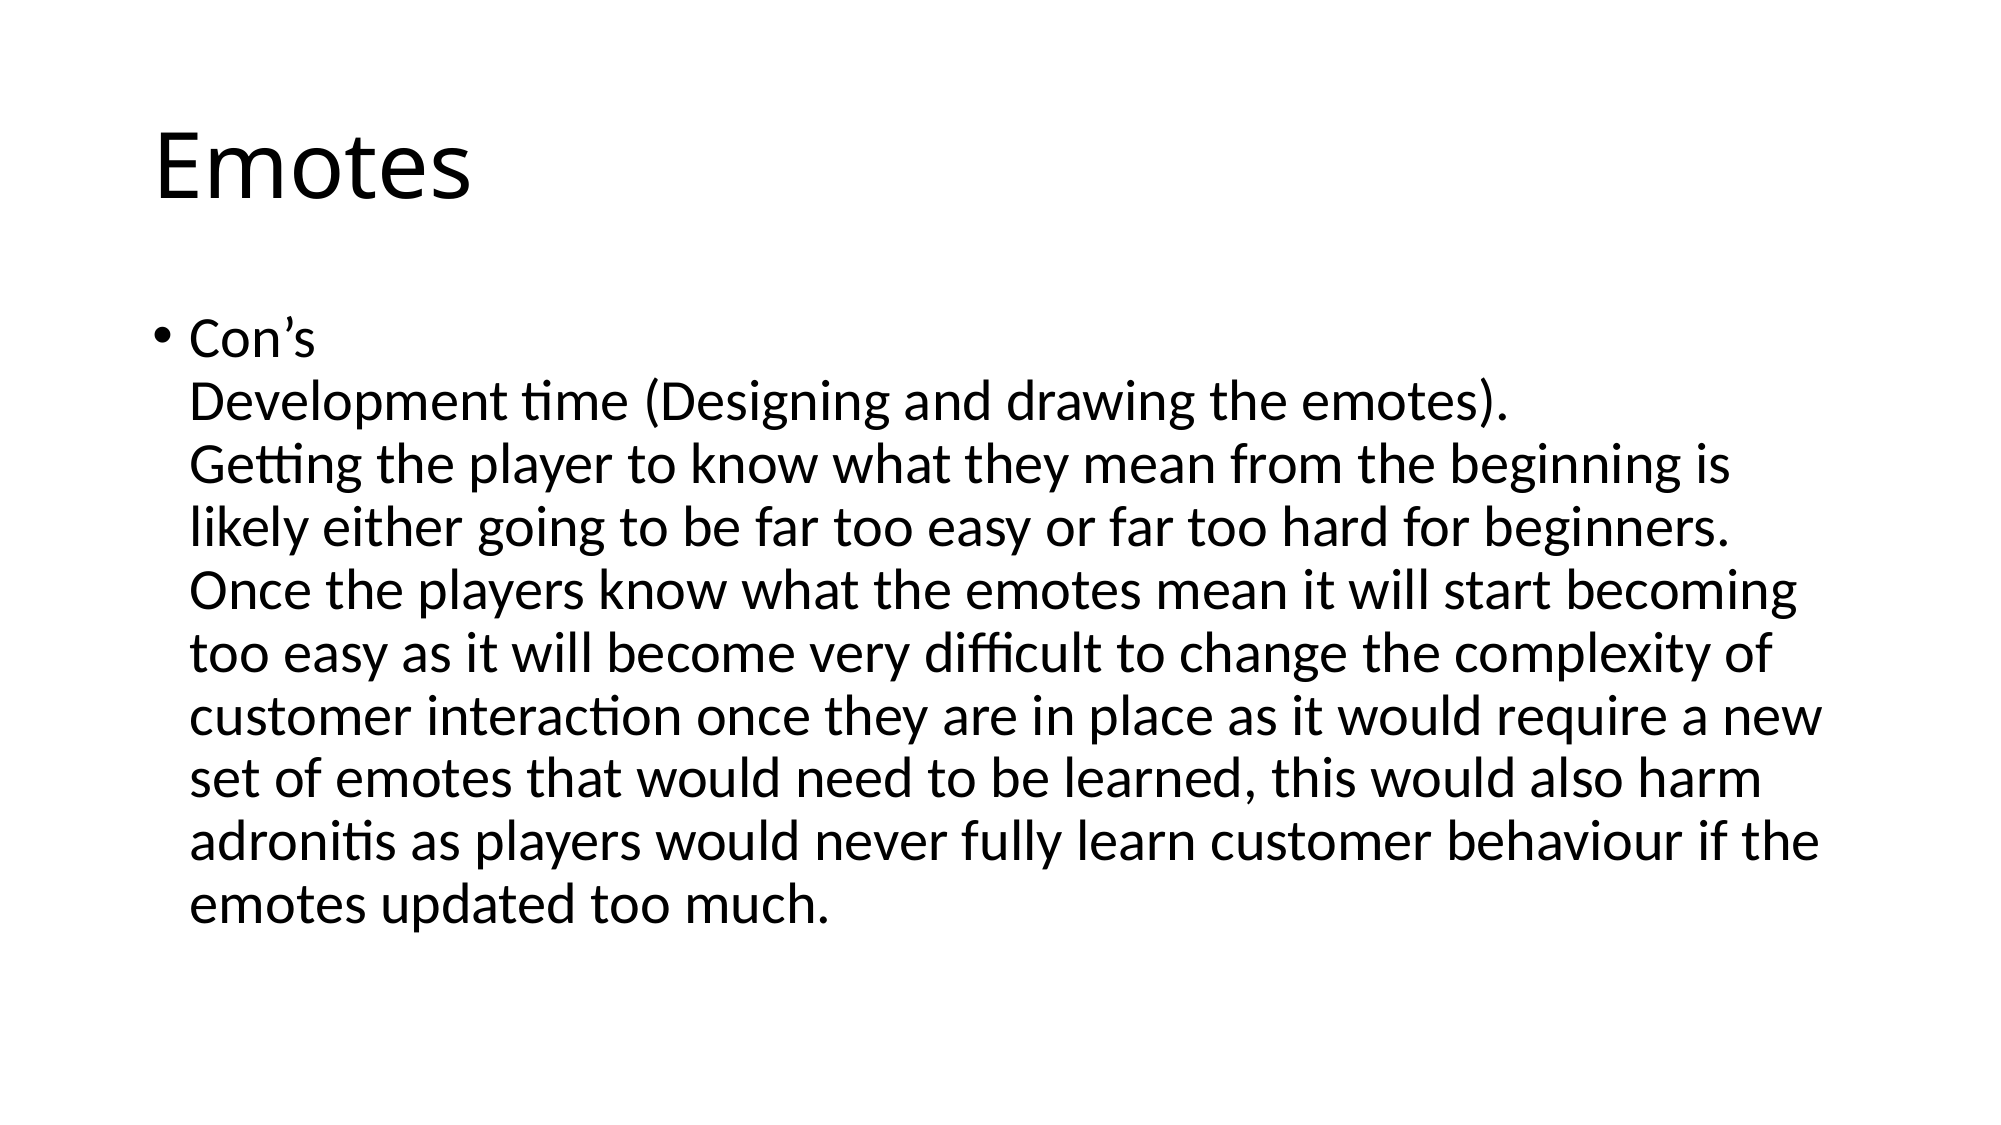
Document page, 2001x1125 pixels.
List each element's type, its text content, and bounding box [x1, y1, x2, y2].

title Emotes [137, 59, 1863, 278]
list Con’s Development time (Designing and drawing the emotes). Getting the player to know what they mean from the beginning is likely either going to be far too easy or far too hard for beginners. Once the players know what the emotes mean it will start becoming too easy as it will become very difficult to change the complexity of customer interaction once they are in place as it would require a new set of emotes that would need to be learned, this would also harm adronitis as players would never fully learn customer behaviour if the emotes updated too much. [137, 299, 1863, 1014]
